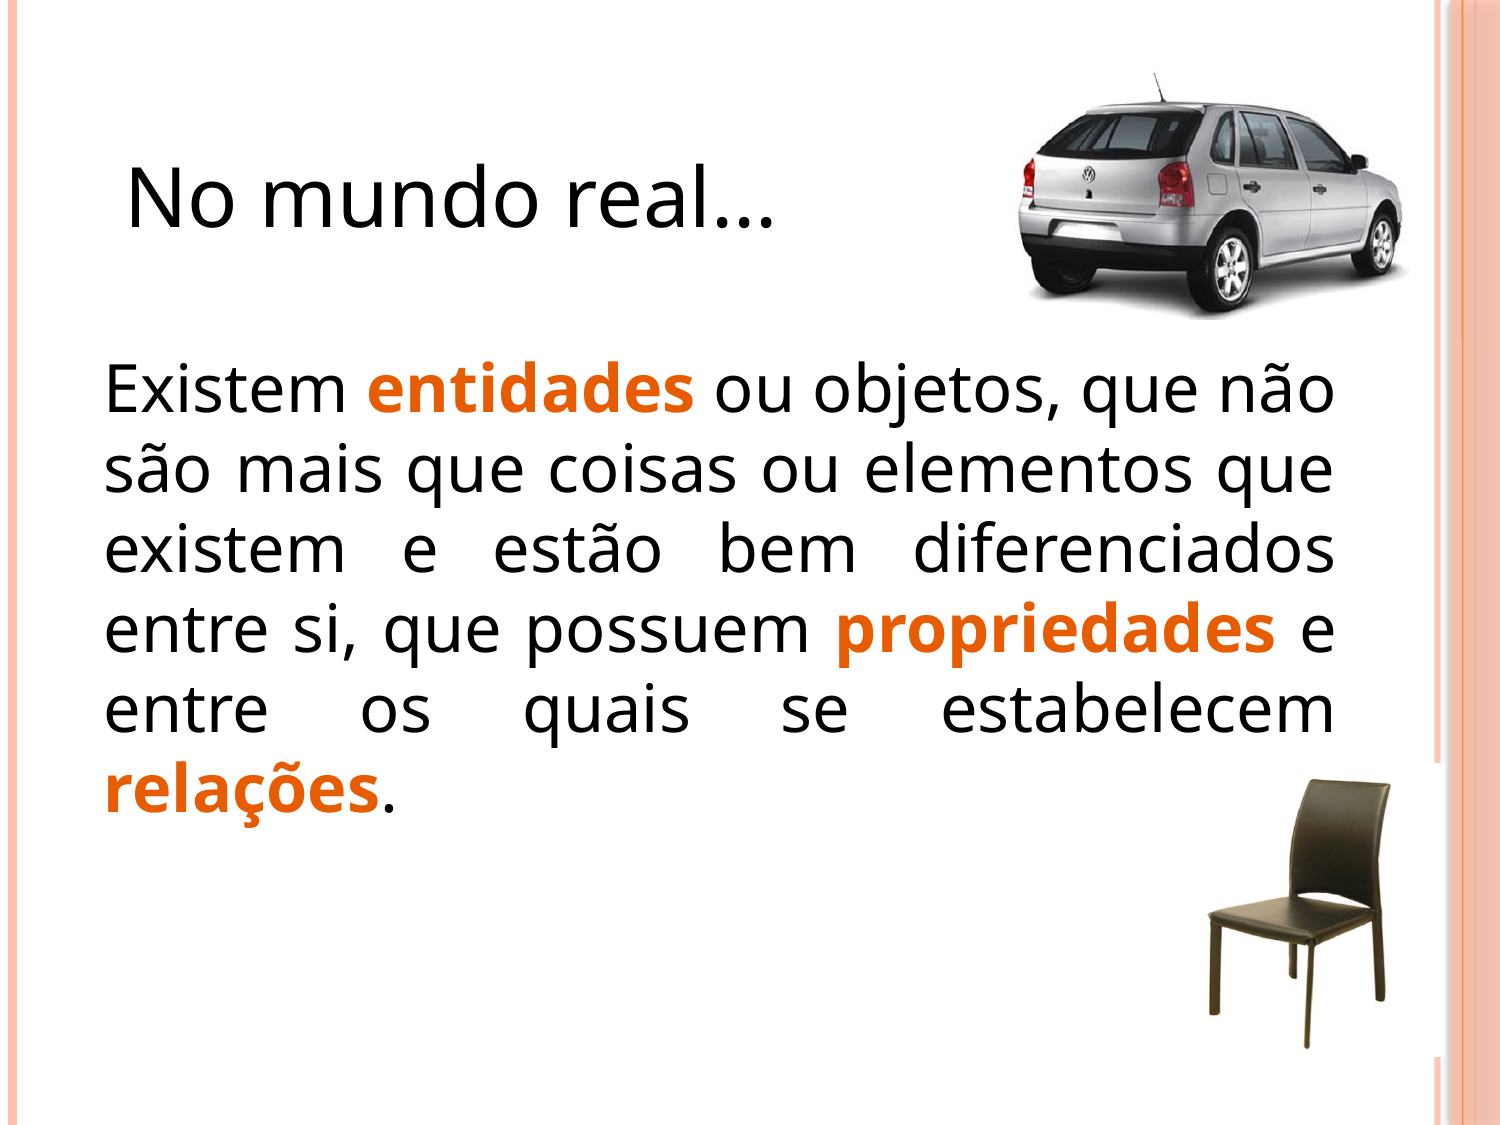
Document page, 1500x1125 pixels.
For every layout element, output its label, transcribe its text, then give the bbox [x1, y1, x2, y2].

text_box No mundo real... [109, 137, 794, 252]
list Existem entidades ou objetos, que não são mais que coisas ou elementos que existem e estão bem diferenciados entre si, que possuem propriedades e entre os quais se estabelecem relações. [88, 338, 1353, 933]
picture [1151, 762, 1446, 1057]
picture [993, 45, 1421, 345]
